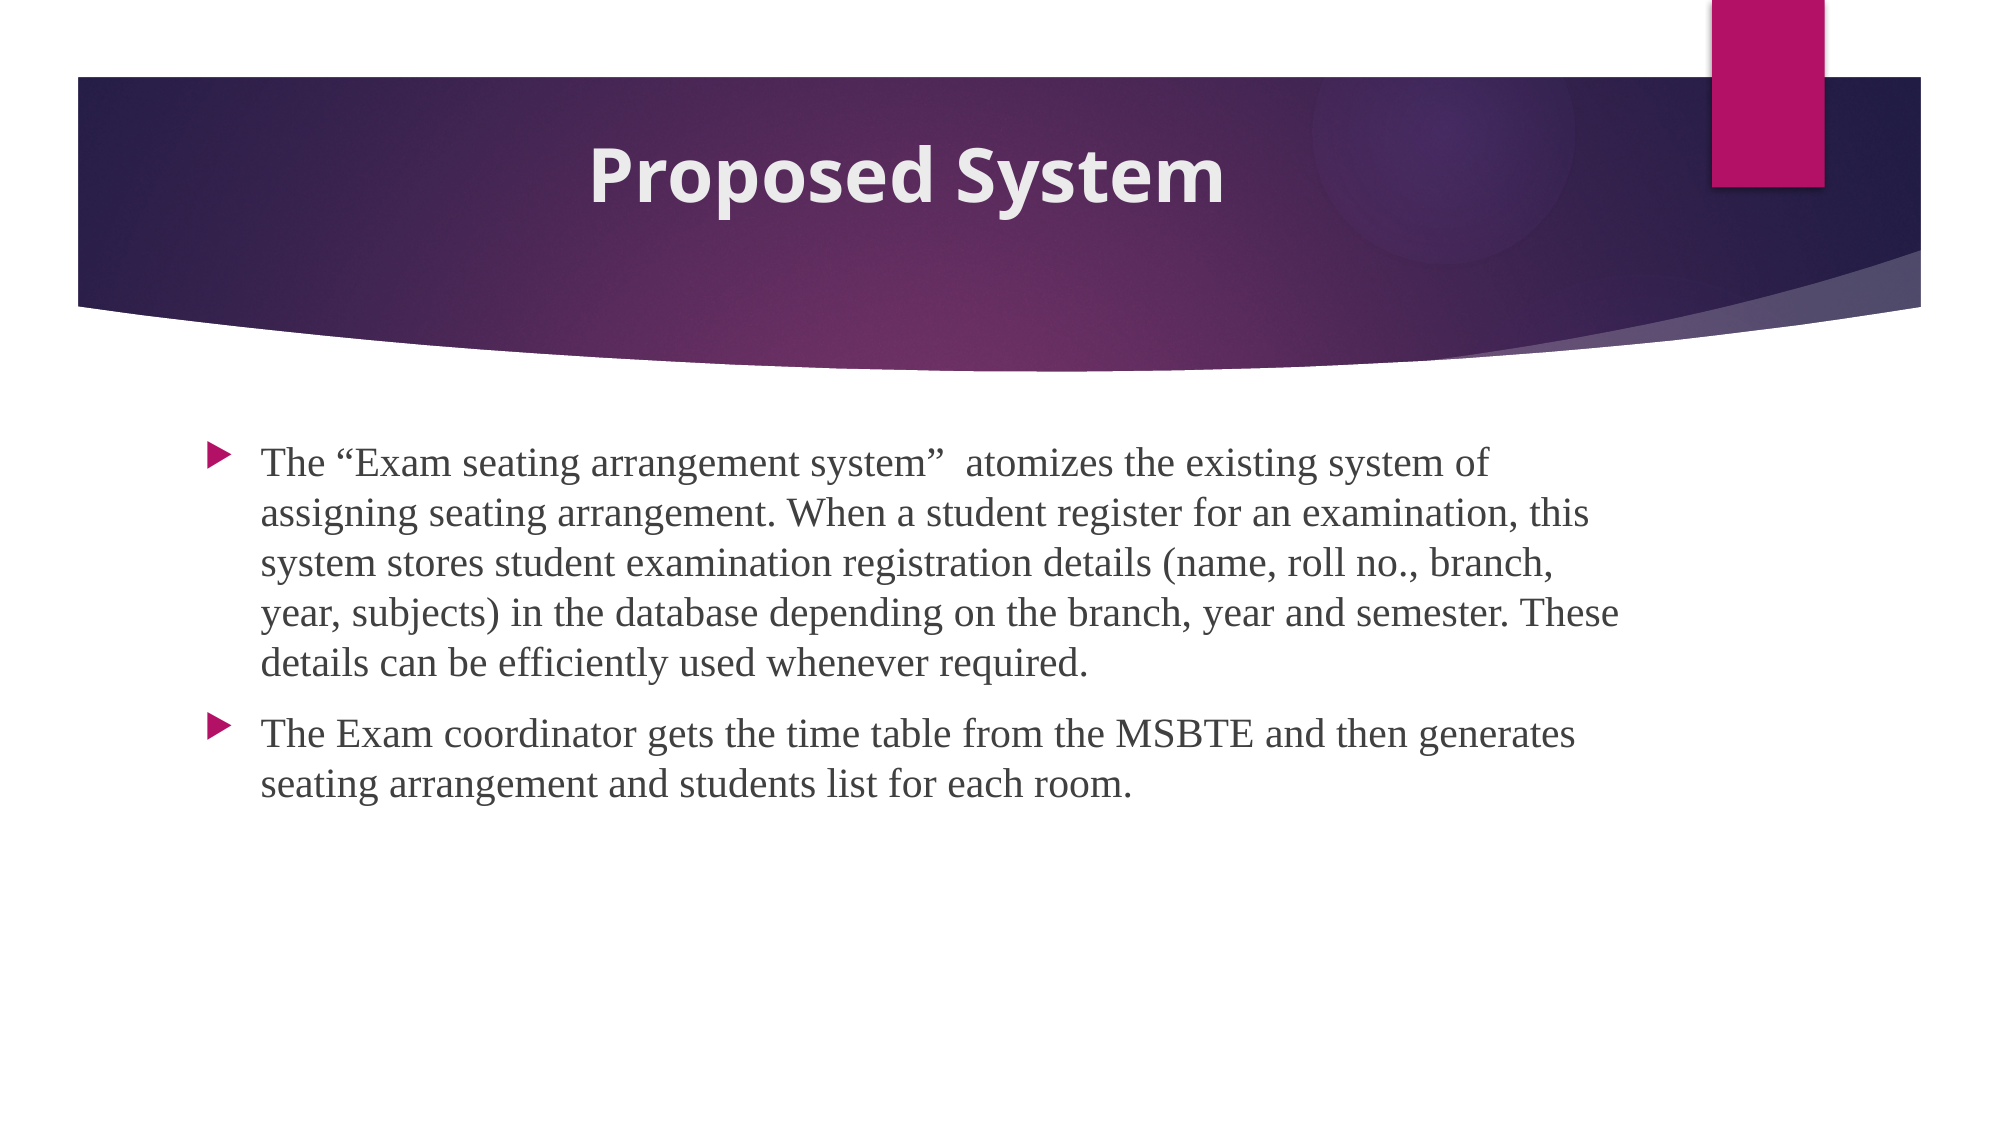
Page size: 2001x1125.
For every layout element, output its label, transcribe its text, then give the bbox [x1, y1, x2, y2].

title Proposed System [189, 159, 1627, 276]
list The “Exam seating arrangement system” atomizes the existing system of assigning seating arrangement. When a student register for an examination, this system stores student examination registration details (name, roll no., branch, year, subjects) in the database depending on the branch, year and semester. These details can be efficiently used whenever required. The Exam coordinator gets the time table from the MSBTE and then generates seating arrangement and students list for each room. [189, 427, 1638, 988]
